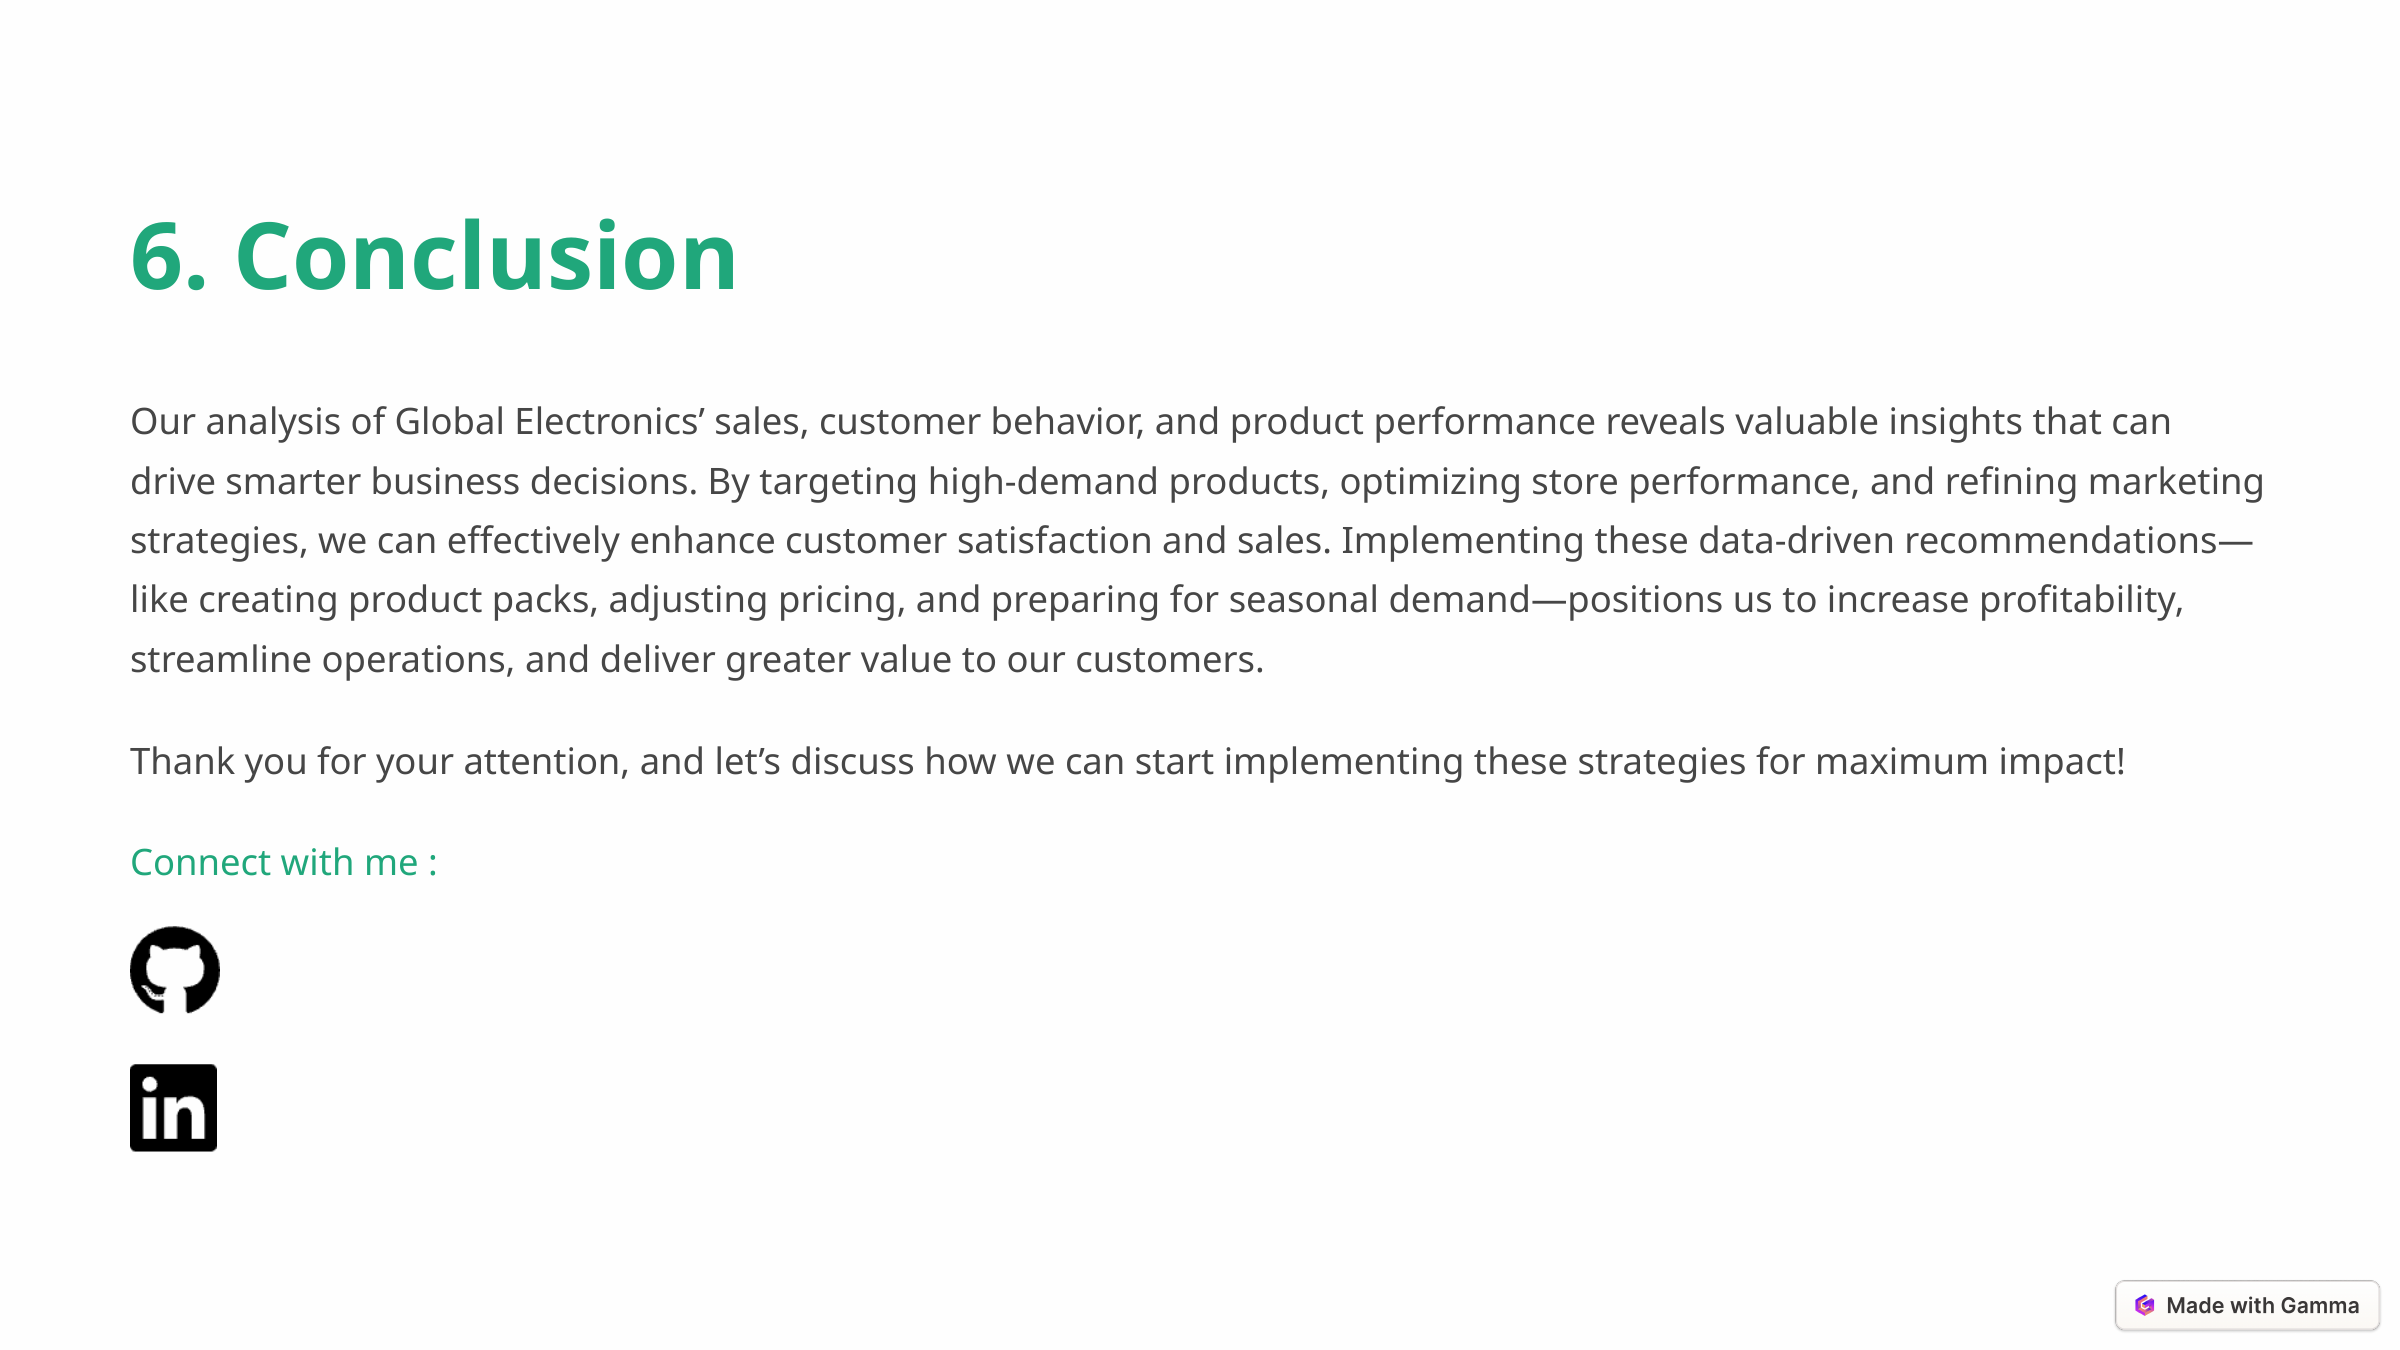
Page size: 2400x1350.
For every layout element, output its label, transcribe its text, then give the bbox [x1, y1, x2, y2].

text_box Connect with me : [130, 823, 2270, 884]
text_box 6. Conclusion [130, 192, 1061, 309]
picture [2106, 1271, 2389, 1339]
picture [130, 925, 220, 1017]
text_box Thank you for your attention, and let’s discuss how we can start implementing these strategies for maximum impact! [130, 722, 2270, 782]
picture [130, 1058, 217, 1158]
text_box Our analysis of Global Electronics’ sales, customer behavior, and product performance reveals valuable insights that can drive smarter business decisions. By targeting high-demand products, optimizing store performance, and refining marketing strategies, we can effectively enhance customer satisfaction and sales. Implementing these data-driven recommendations—like creating product packs, adjusting pricing, and preparing for seasonal demand—positions us to increase profitability, streamline operations, and deliver greater value to our customers. [130, 382, 2270, 681]
